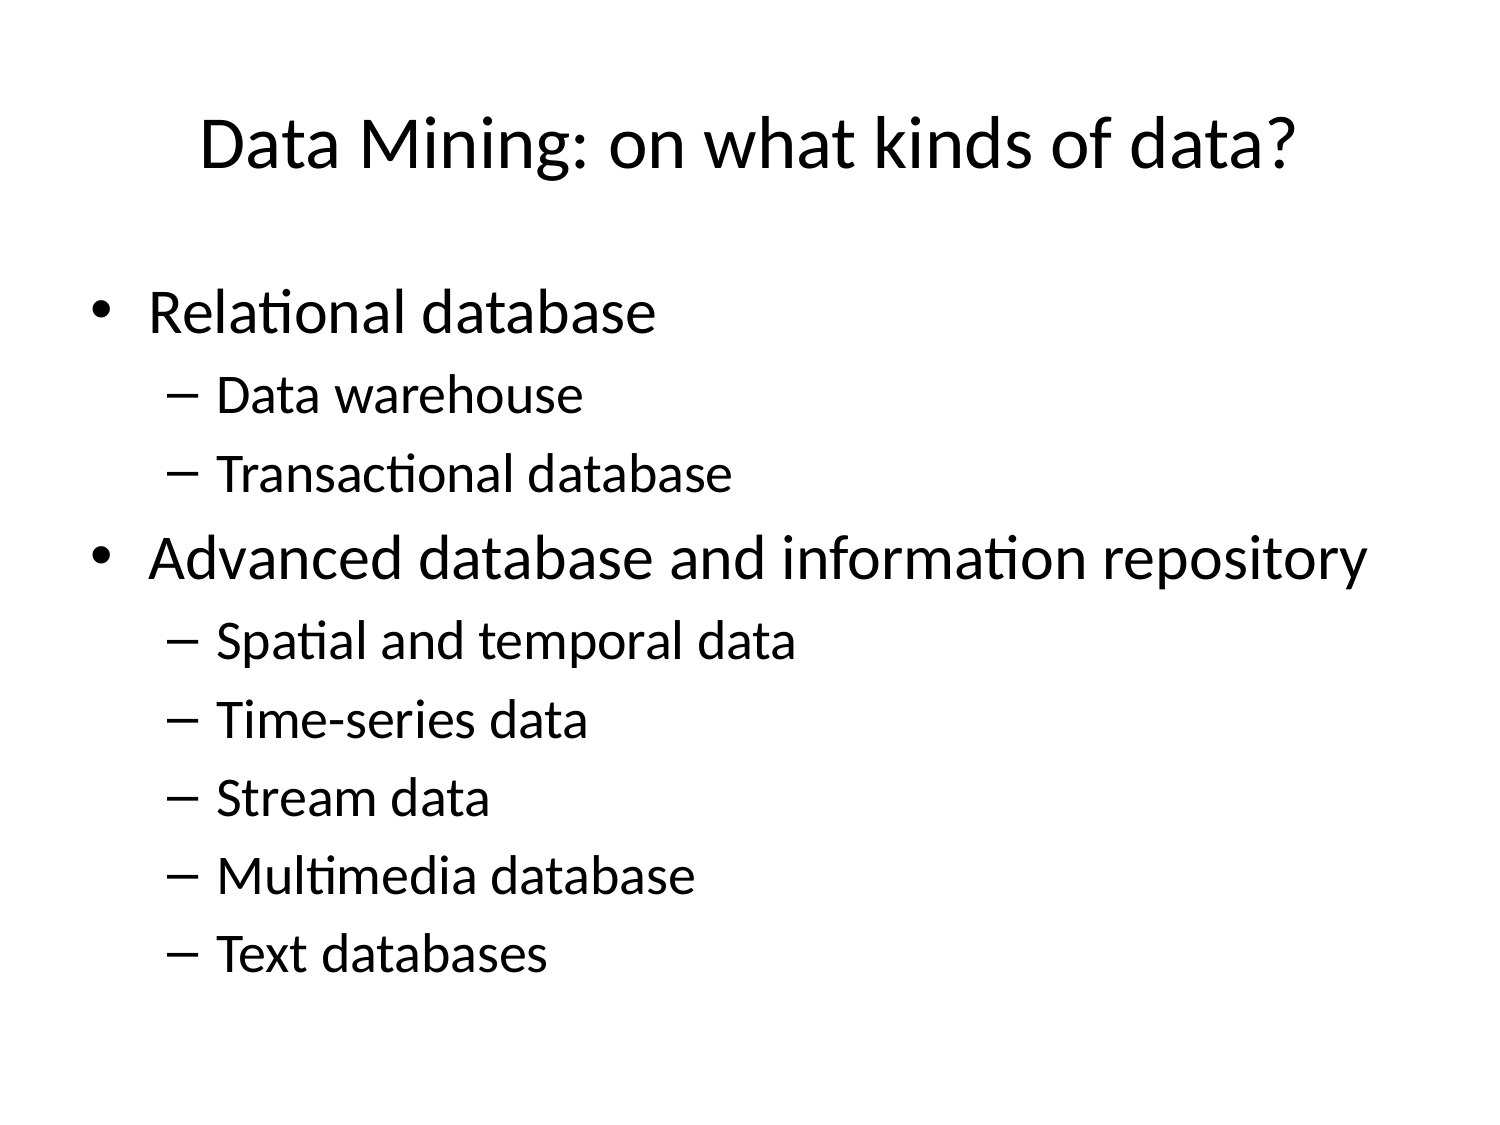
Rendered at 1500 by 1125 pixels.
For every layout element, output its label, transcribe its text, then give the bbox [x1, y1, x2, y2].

title Data Mining: on what kinds of data? [75, 45, 1425, 233]
list Relational database Data warehouse Transactional database Advanced database and information repository Spatial and temporal data Time-series data Stream data Multimedia database Text databases [75, 262, 1425, 1005]
